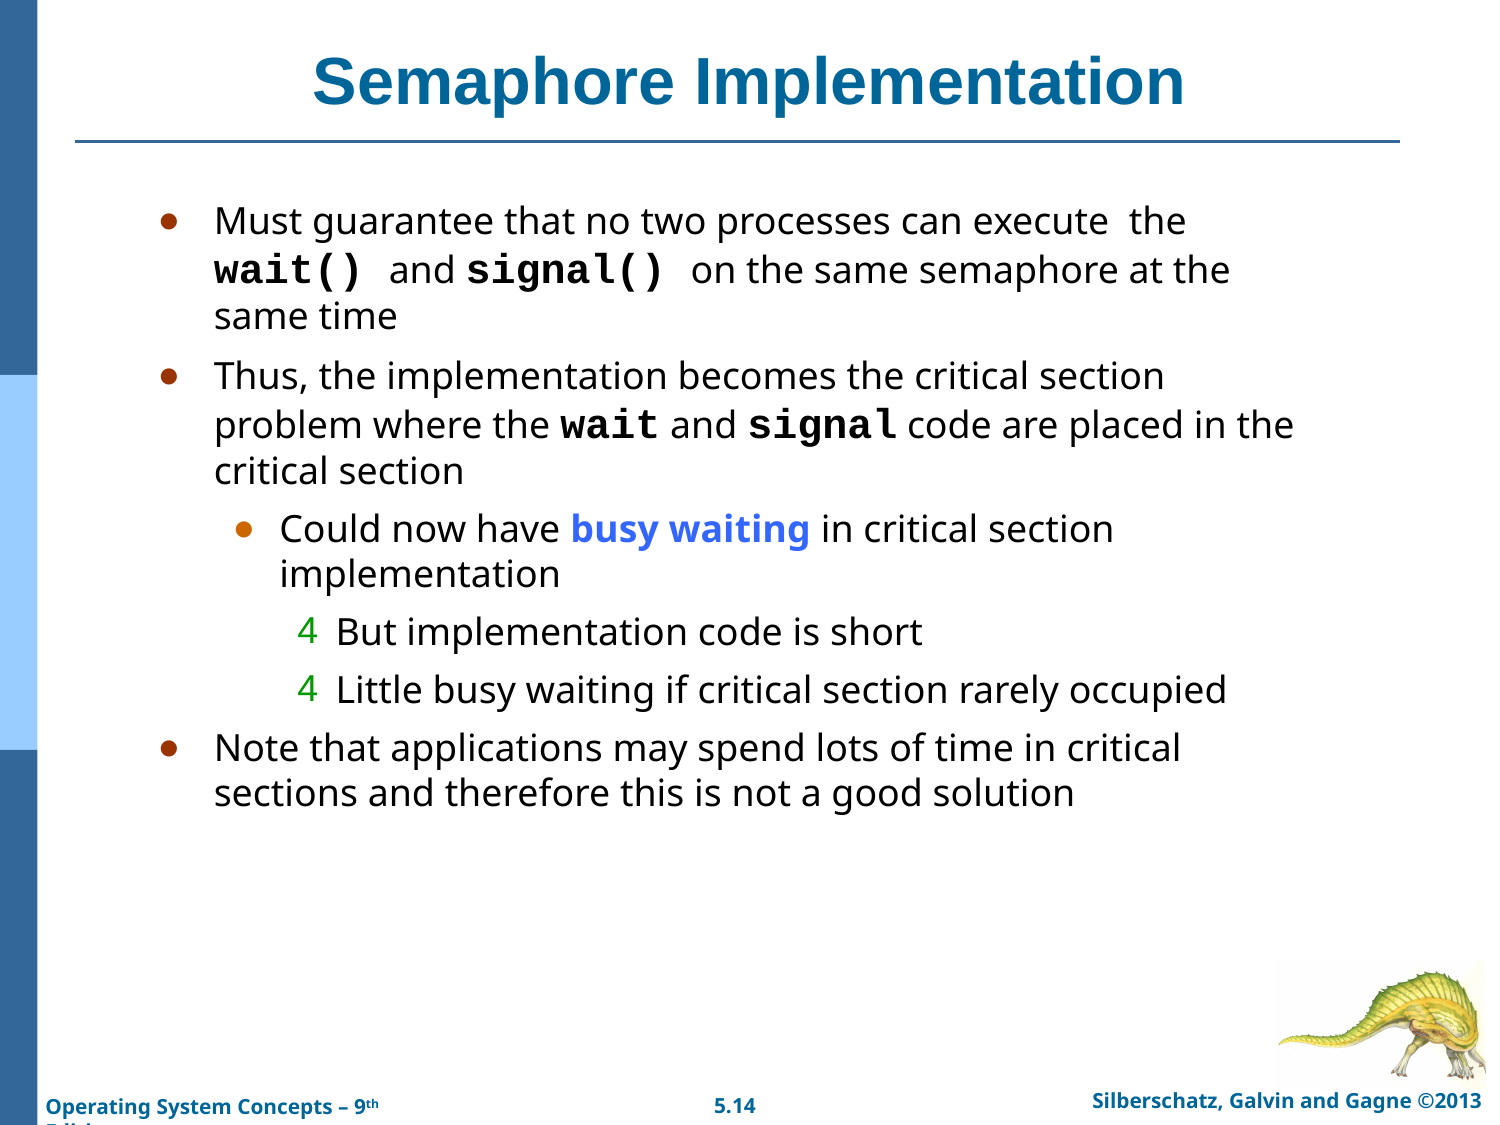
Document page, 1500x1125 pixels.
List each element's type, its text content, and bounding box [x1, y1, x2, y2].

picture [1275, 959, 1486, 1090]
title Semaphore Implementation [75, 31, 1425, 126]
list Must guarantee that no two processes can execute the wait() and signal() on the same semaphore at the same time Thus, the implementation becomes the critical section problem where the wait and signal code are placed in the critical section Could now have busy waiting in critical section implementation But implementation code is short Little busy waiting if critical section rarely occupied Note that applications may spend lots of time in critical sections and therefore this is not a good solution [142, 189, 1315, 934]
